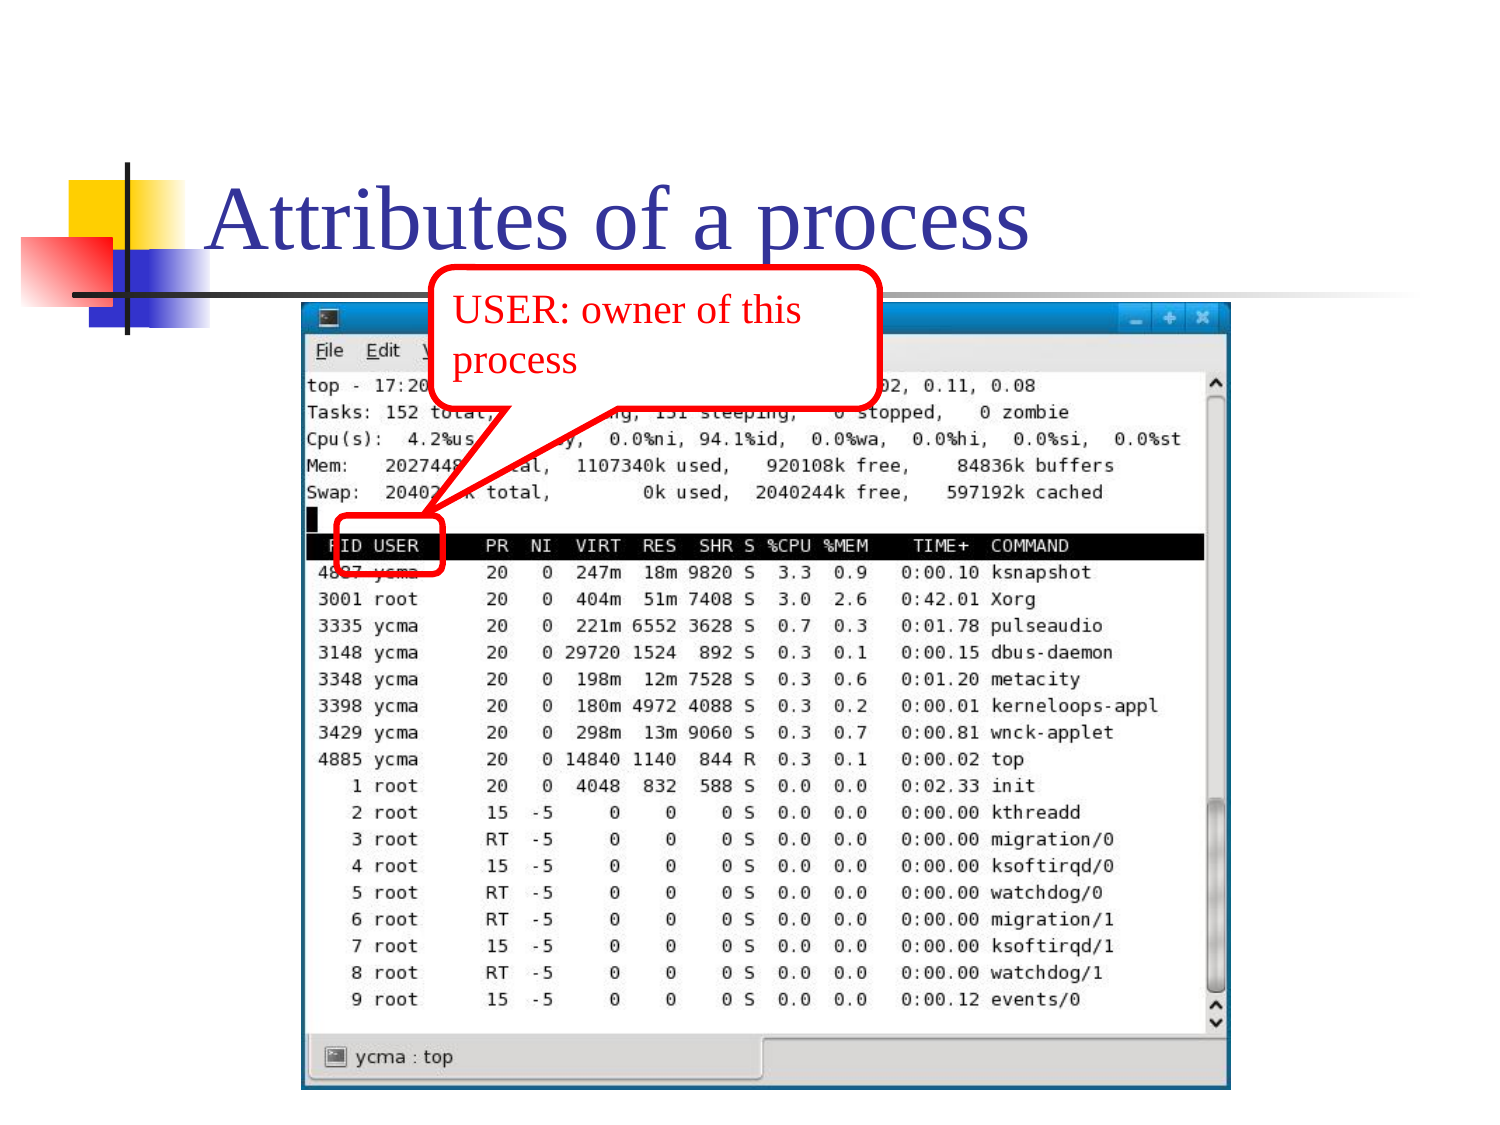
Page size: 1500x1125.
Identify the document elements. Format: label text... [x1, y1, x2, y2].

picture [300, 302, 311, 306]
text_box USER: owner of this process [430, 267, 880, 300]
title Attributes of a process [188, 35, 1468, 275]
picture [300, 302, 1231, 1090]
picture [1221, 302, 1231, 309]
